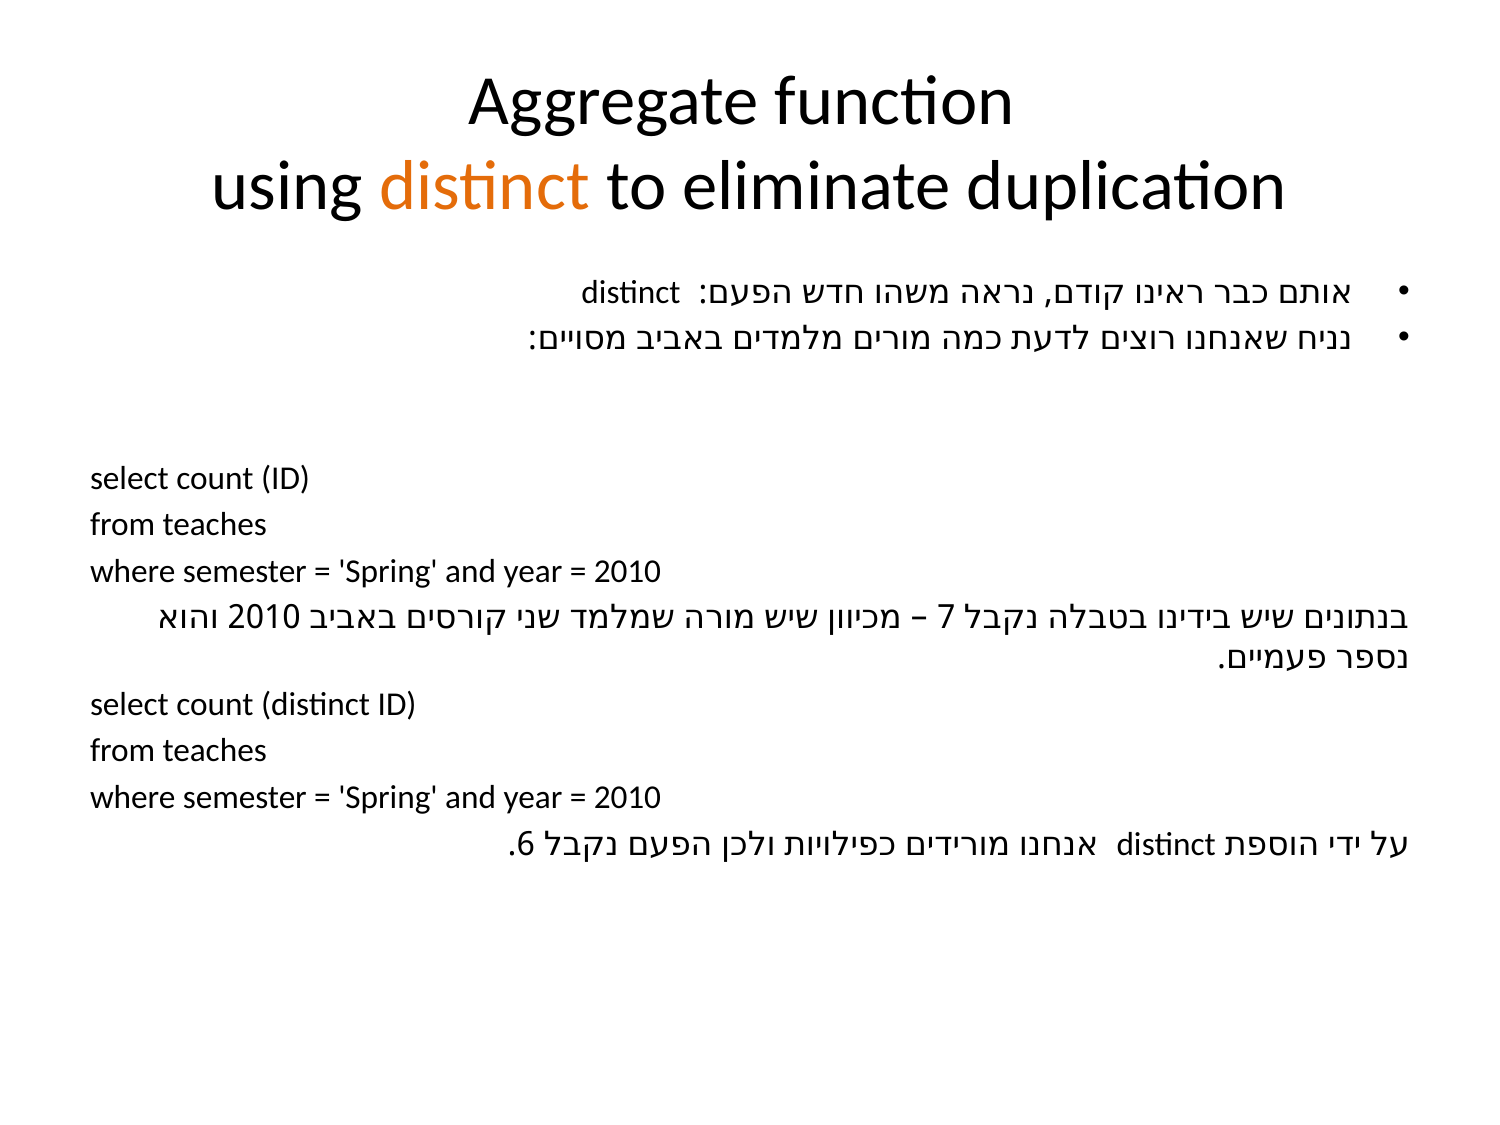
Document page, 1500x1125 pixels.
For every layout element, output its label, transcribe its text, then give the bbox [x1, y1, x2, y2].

title Aggregate function using distinct to eliminate duplication [75, 45, 1425, 233]
list אותם כבר ראינו קודם, נראה משהו חדש הפעם: distinct נניח שאנחנו רוצים לדעת כמה מורים מלמדים באביב מסויים: select count (ID) from teaches where semester = 'Spring' and year = 2010 בנתונים שיש בידינו בטבלה נקבל 7 – מכיוון שיש מורה שמלמד שני קורסים באביב 2010 והוא נספר פעמיים. select count (distinct ID) from teaches where semester = 'Spring' and year = 2010 על ידי הוספת distinct אנחנו מורידים כפילויות ולכן הפעם נקבל 6. [75, 262, 1425, 1005]
